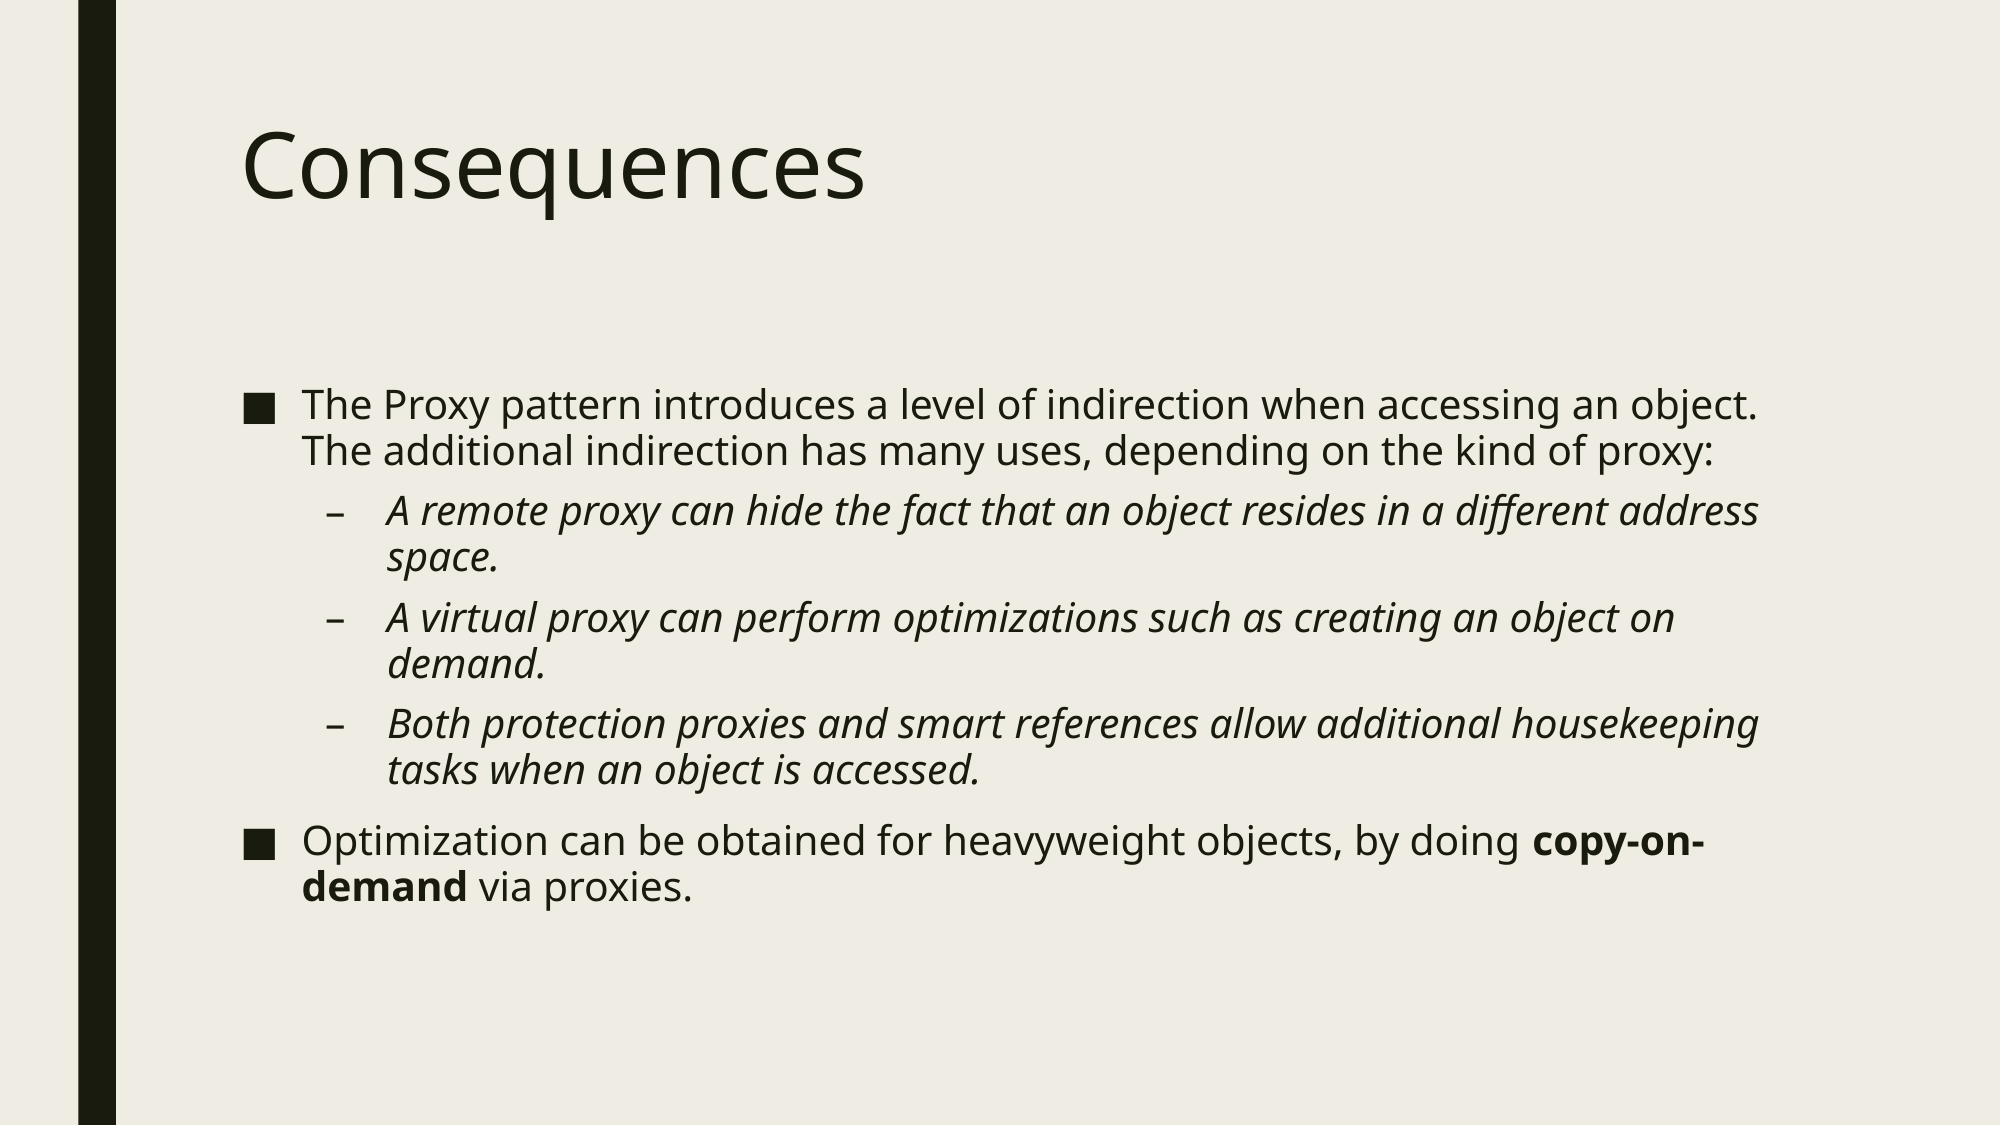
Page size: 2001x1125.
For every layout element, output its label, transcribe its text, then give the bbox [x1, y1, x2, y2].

list The Proxy pattern introduces a level of indirection when accessing an object. The additional indirection has many uses, depending on the kind of proxy: A remote proxy can hide the fact that an object resides in a different address space. A virtual proxy can perform optimizations such as creating an object on demand. Both protection proxies and smart references allow additional housekeeping tasks when an object is accessed. Optimization can be obtained for heavyweight objects, by doing copy-on-demand via proxies. [225, 375, 1800, 963]
title Consequences [225, 112, 1800, 357]
